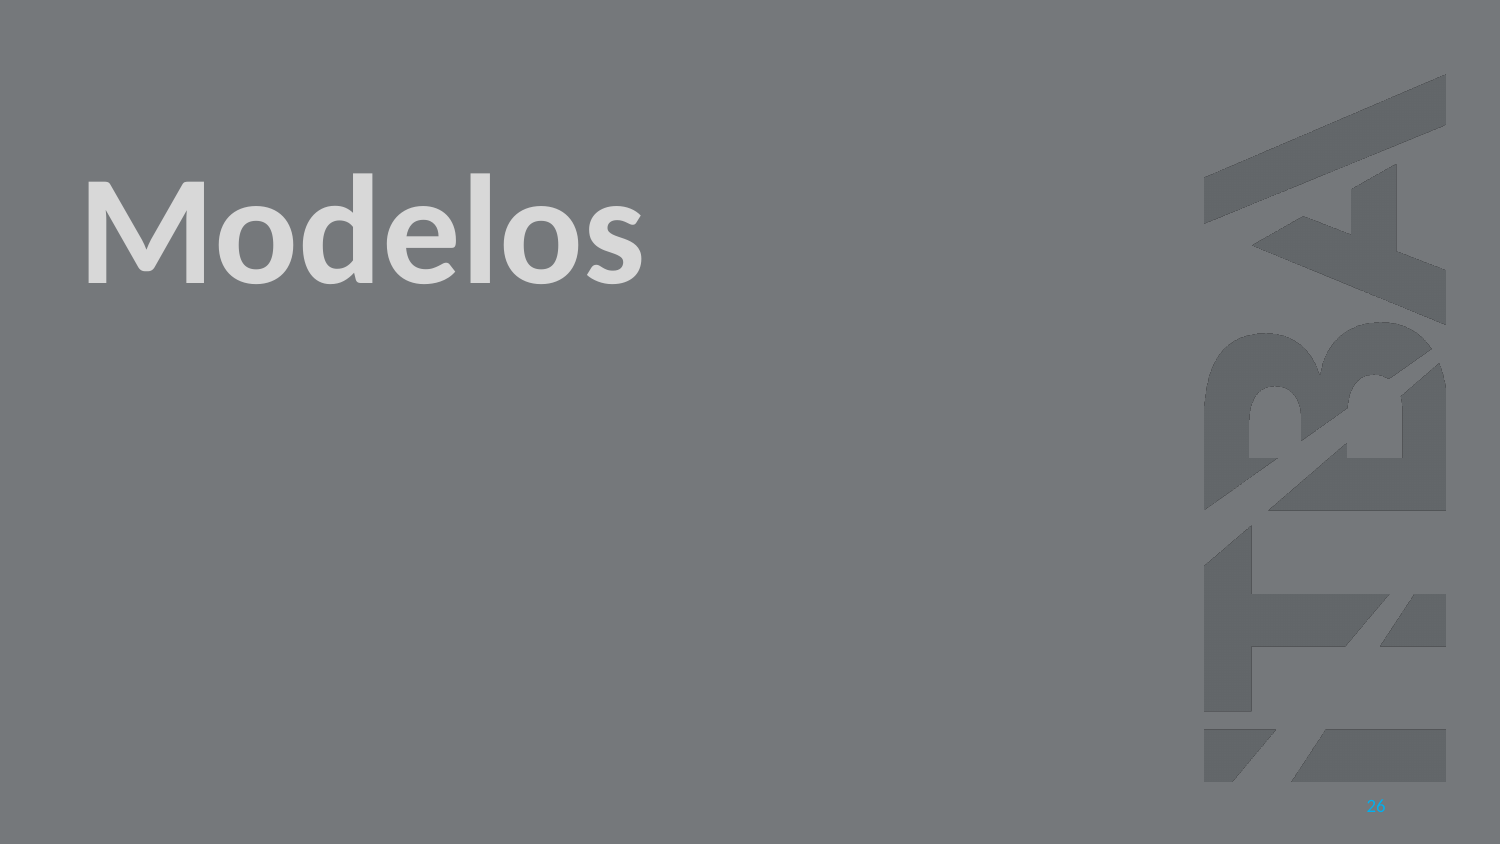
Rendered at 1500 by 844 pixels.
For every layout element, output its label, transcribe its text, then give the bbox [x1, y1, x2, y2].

slide_number ‹#› [1059, 782, 1397, 827]
picture [1204, 73, 1446, 782]
title Modelos [67, 121, 1254, 814]
